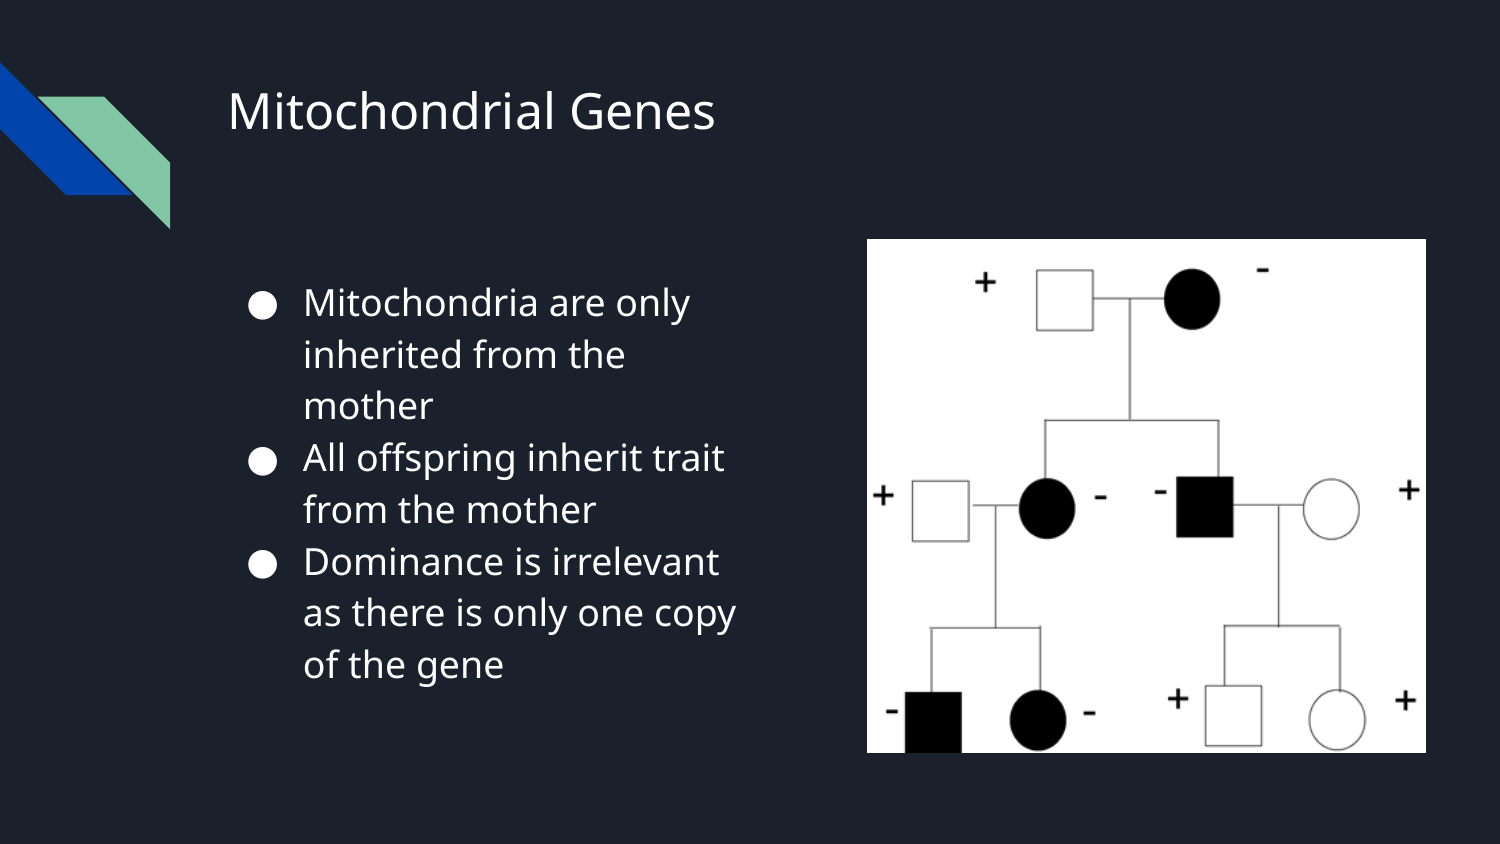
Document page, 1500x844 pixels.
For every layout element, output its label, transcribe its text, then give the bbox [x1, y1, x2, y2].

picture [867, 239, 1427, 754]
list Mitochondria are only inherited from the mother All offspring inherit trait from the mother Dominance is irrelevant as there is only one copy of the gene [212, 257, 772, 735]
title Mitochondrial Genes [212, 64, 1368, 215]
